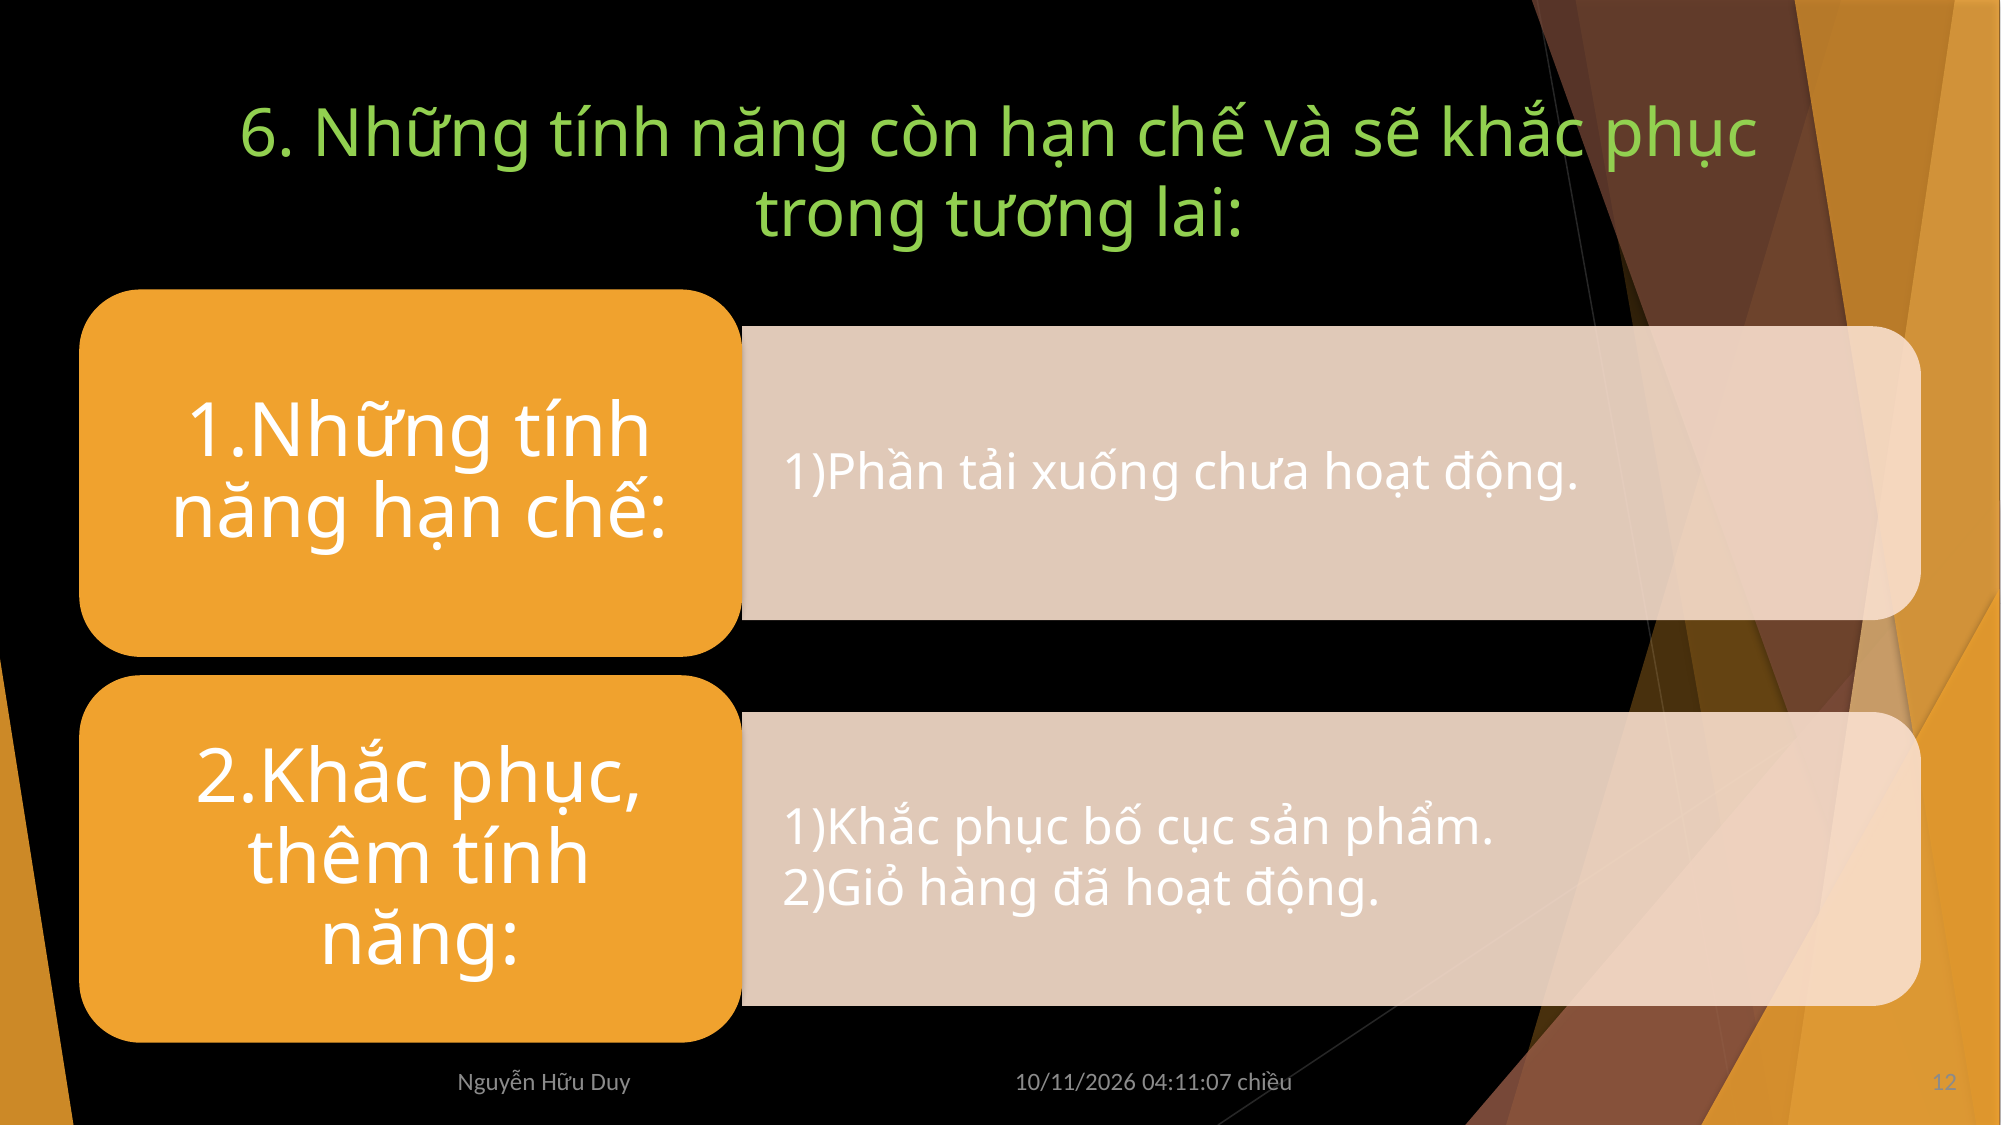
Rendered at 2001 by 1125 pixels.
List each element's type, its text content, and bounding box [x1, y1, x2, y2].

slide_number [1061, 1055, 1322, 1111]
footer Nguyễn Hữu Duy [27, 1050, 1061, 1111]
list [78, 288, 1922, 1044]
slide_number 12 [1860, 1050, 1973, 1111]
title 6. Những tính năng còn hạn chế và sẽ khắc phục trong tương lai: [168, 82, 1832, 288]
